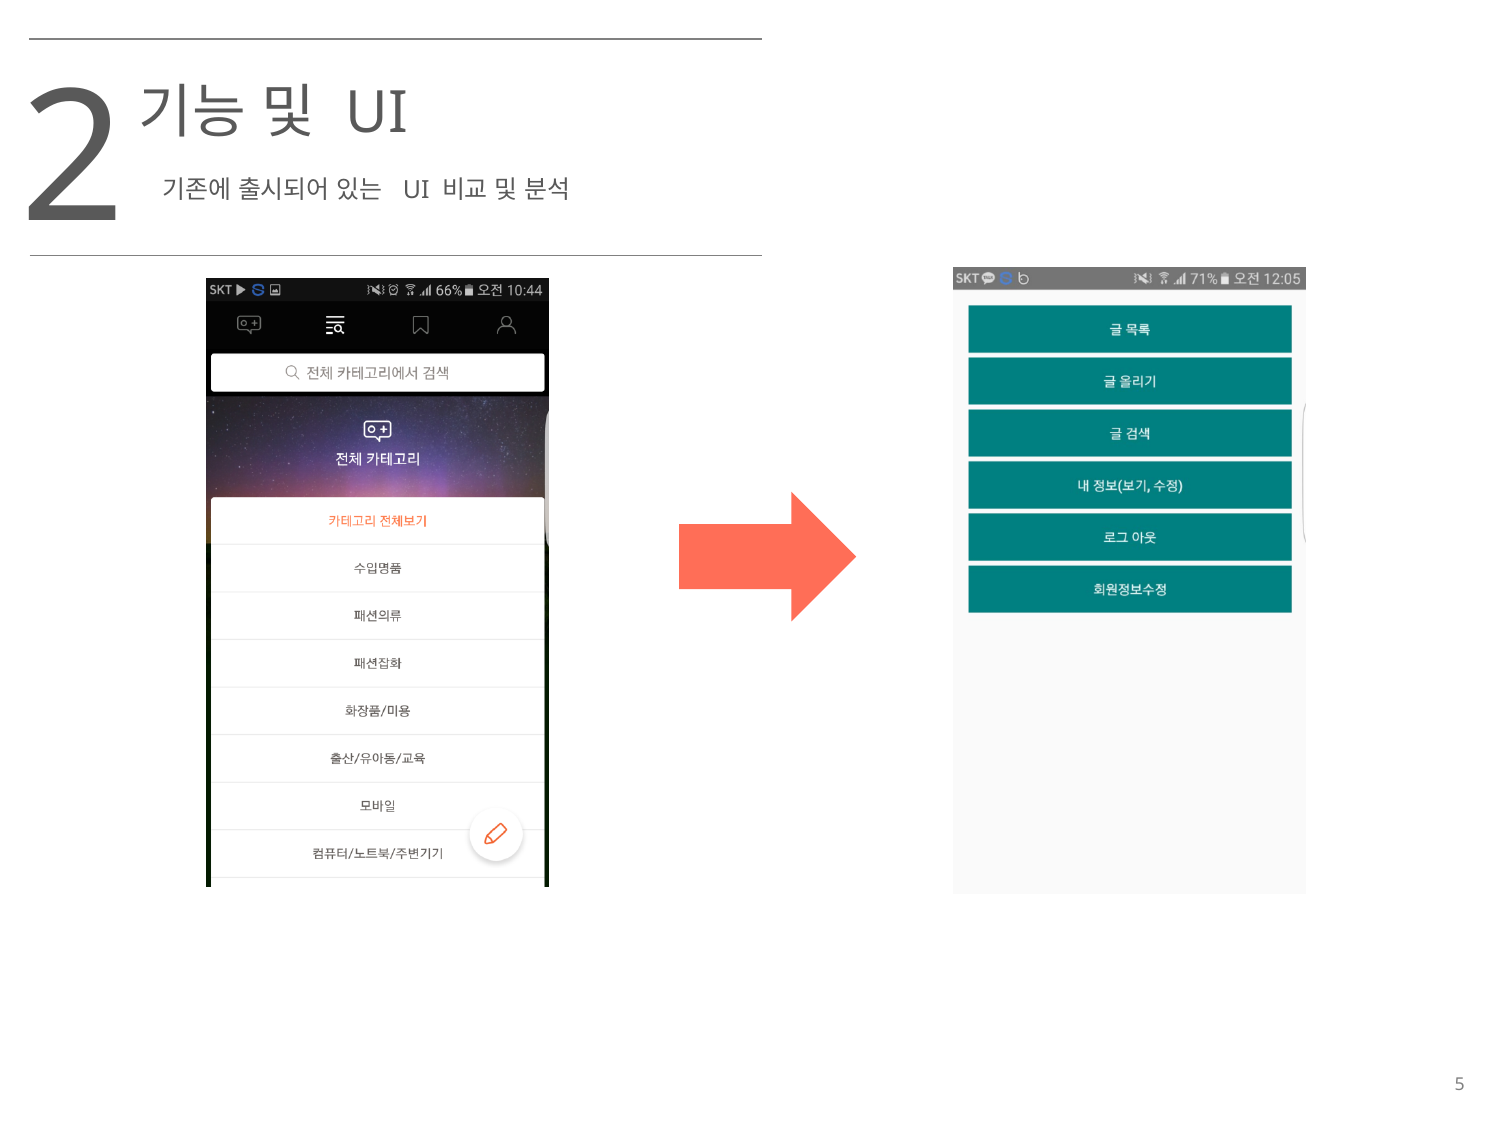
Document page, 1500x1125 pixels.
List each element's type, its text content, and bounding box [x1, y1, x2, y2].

text_box 기능 및 UI [183, 66, 798, 152]
picture [953, 266, 1306, 894]
picture [206, 278, 549, 887]
text_box [676, 489, 859, 624]
text_box 기존에 출시되어 있는 UI 비교 및 분석 [183, 160, 821, 211]
text_box 2 [5, 29, 183, 265]
